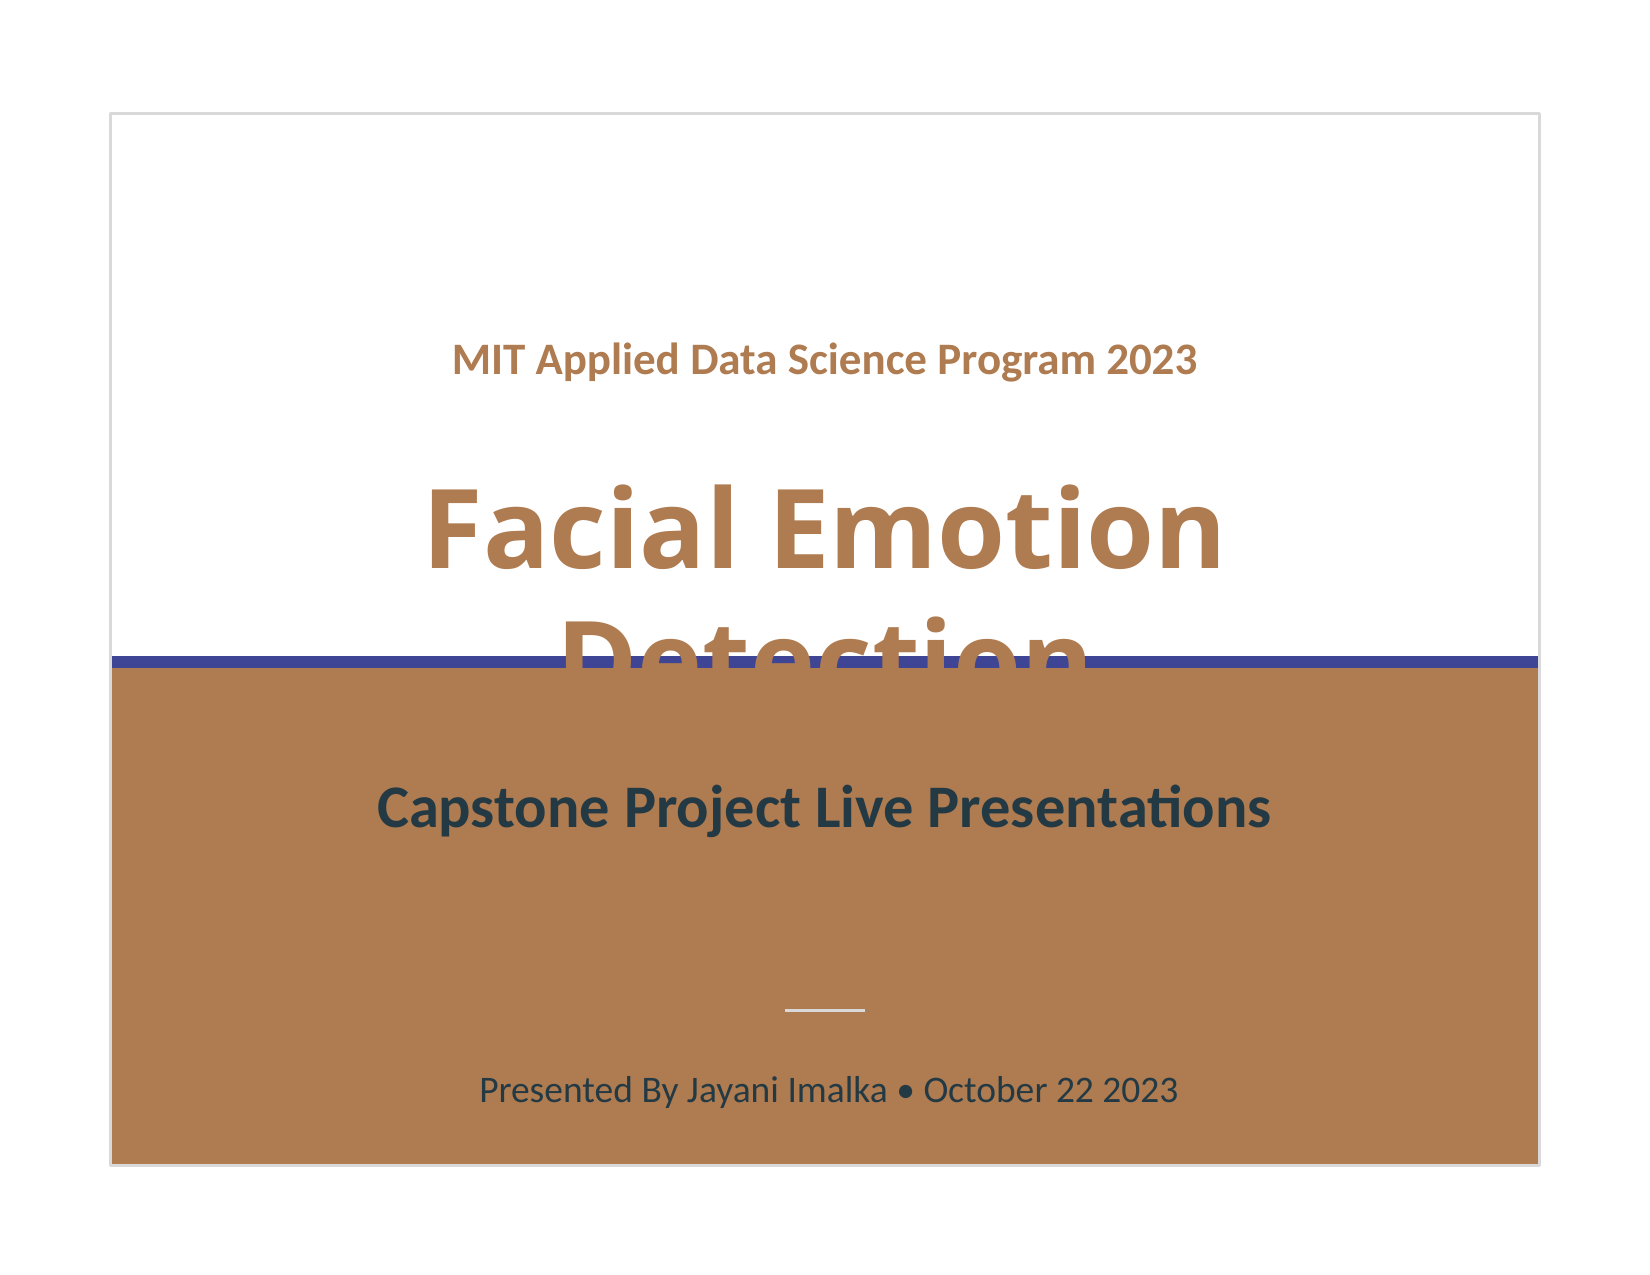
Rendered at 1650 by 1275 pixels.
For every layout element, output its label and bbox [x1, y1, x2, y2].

text_box [110, 113, 1540, 1166]
